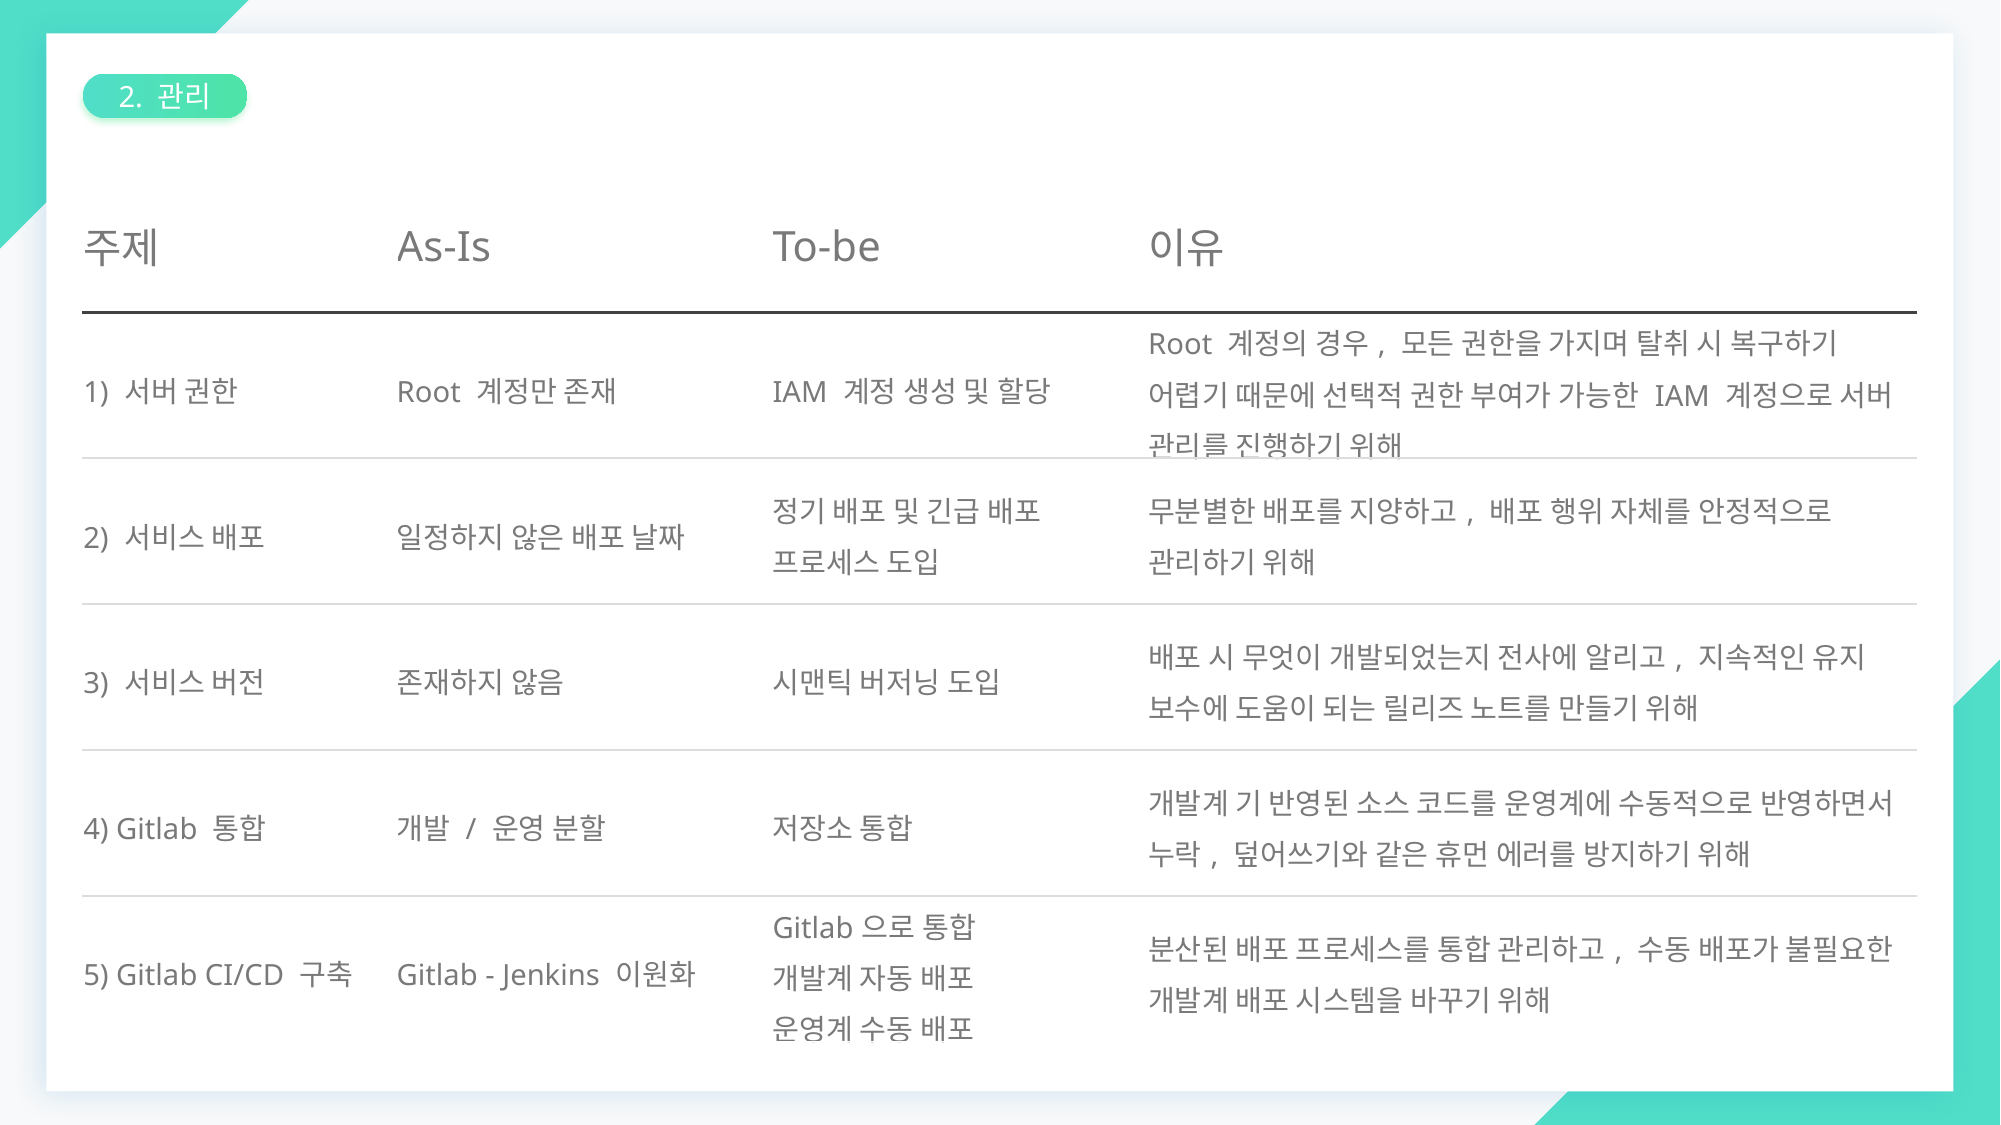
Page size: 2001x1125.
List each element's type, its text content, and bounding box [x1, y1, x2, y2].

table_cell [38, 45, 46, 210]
text_box [46, 33, 1954, 1092]
table_cell 배포 시 무엇이 개발되었는지 전사에 알리고, 지속적인 유지 보수에 도움이 되는 릴리즈 노트를 만들기 위해 [1149, 605, 1916, 749]
table_cell 1) 서버 권한 [84, 314, 396, 457]
table_cell 정기 배포 및 긴급 배포 프로세스 도입 [773, 459, 1147, 603]
table_cell Root 계정만 존재 [398, 314, 772, 457]
table_cell 4) Gitlab 통합 [84, 751, 396, 895]
table_cell Root 계정의 경우, 모든 권한을 가지며 탈취 시 복구하기 어렵기 때문에 선택적 권한 부여가 가능한 IAM 계정으로 서버 관리를 진행하기 위해 [1149, 314, 1916, 457]
table_header 이유 [1149, 168, 1916, 311]
table_cell 개발 / 운영 분할 [398, 751, 772, 895]
text_box [1534, 659, 2000, 1125]
table_cell 시맨틱 버저닝 도입 [773, 605, 1147, 749]
table_cell 5) Gitlab CI/CD 구축 [84, 897, 396, 1041]
table_cell 3) 서비스 버전 [84, 605, 396, 749]
table_cell 무분별한 배포를 지양하고, 배포 행위 자체를 안정적으로 관리하기 위해 [1149, 459, 1916, 603]
text_box [0, 0, 249, 249]
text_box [82, 71, 248, 120]
table_cell 일정하지 않은 배포 날짜 [398, 459, 772, 603]
table_header As-Is [398, 168, 772, 311]
table_cell Gitlab - Jenkins 이원화 [398, 897, 772, 1041]
table_cell 저장소 통합 [773, 751, 1147, 895]
table_cell Gitlab으로 통합 개발계 자동 배포 운영계 수동 배포 [773, 897, 1147, 1041]
table_cell 존재하지 않음 [398, 605, 772, 749]
table_cell IAM 계정 생성 및 할당 [773, 314, 1147, 457]
table_cell 분산된 배포 프로세스를 통합 관리하고, 수동 배포가 불필요한 개발계 배포 시스템을 바꾸기 위해 [1149, 897, 1916, 1041]
table_cell 개발계 기 반영된 소스 코드를 운영계에 수동적으로 반영하면서 누락, 덮어쓰기와 같은 휴먼 에러를 방지하기 위해 [1149, 751, 1916, 895]
table_cell 2) 서비스 배포 [84, 459, 396, 603]
table_header 주제 [84, 168, 396, 311]
text_box [1560, 1092, 1944, 1099]
table_header To-be [773, 168, 1147, 311]
